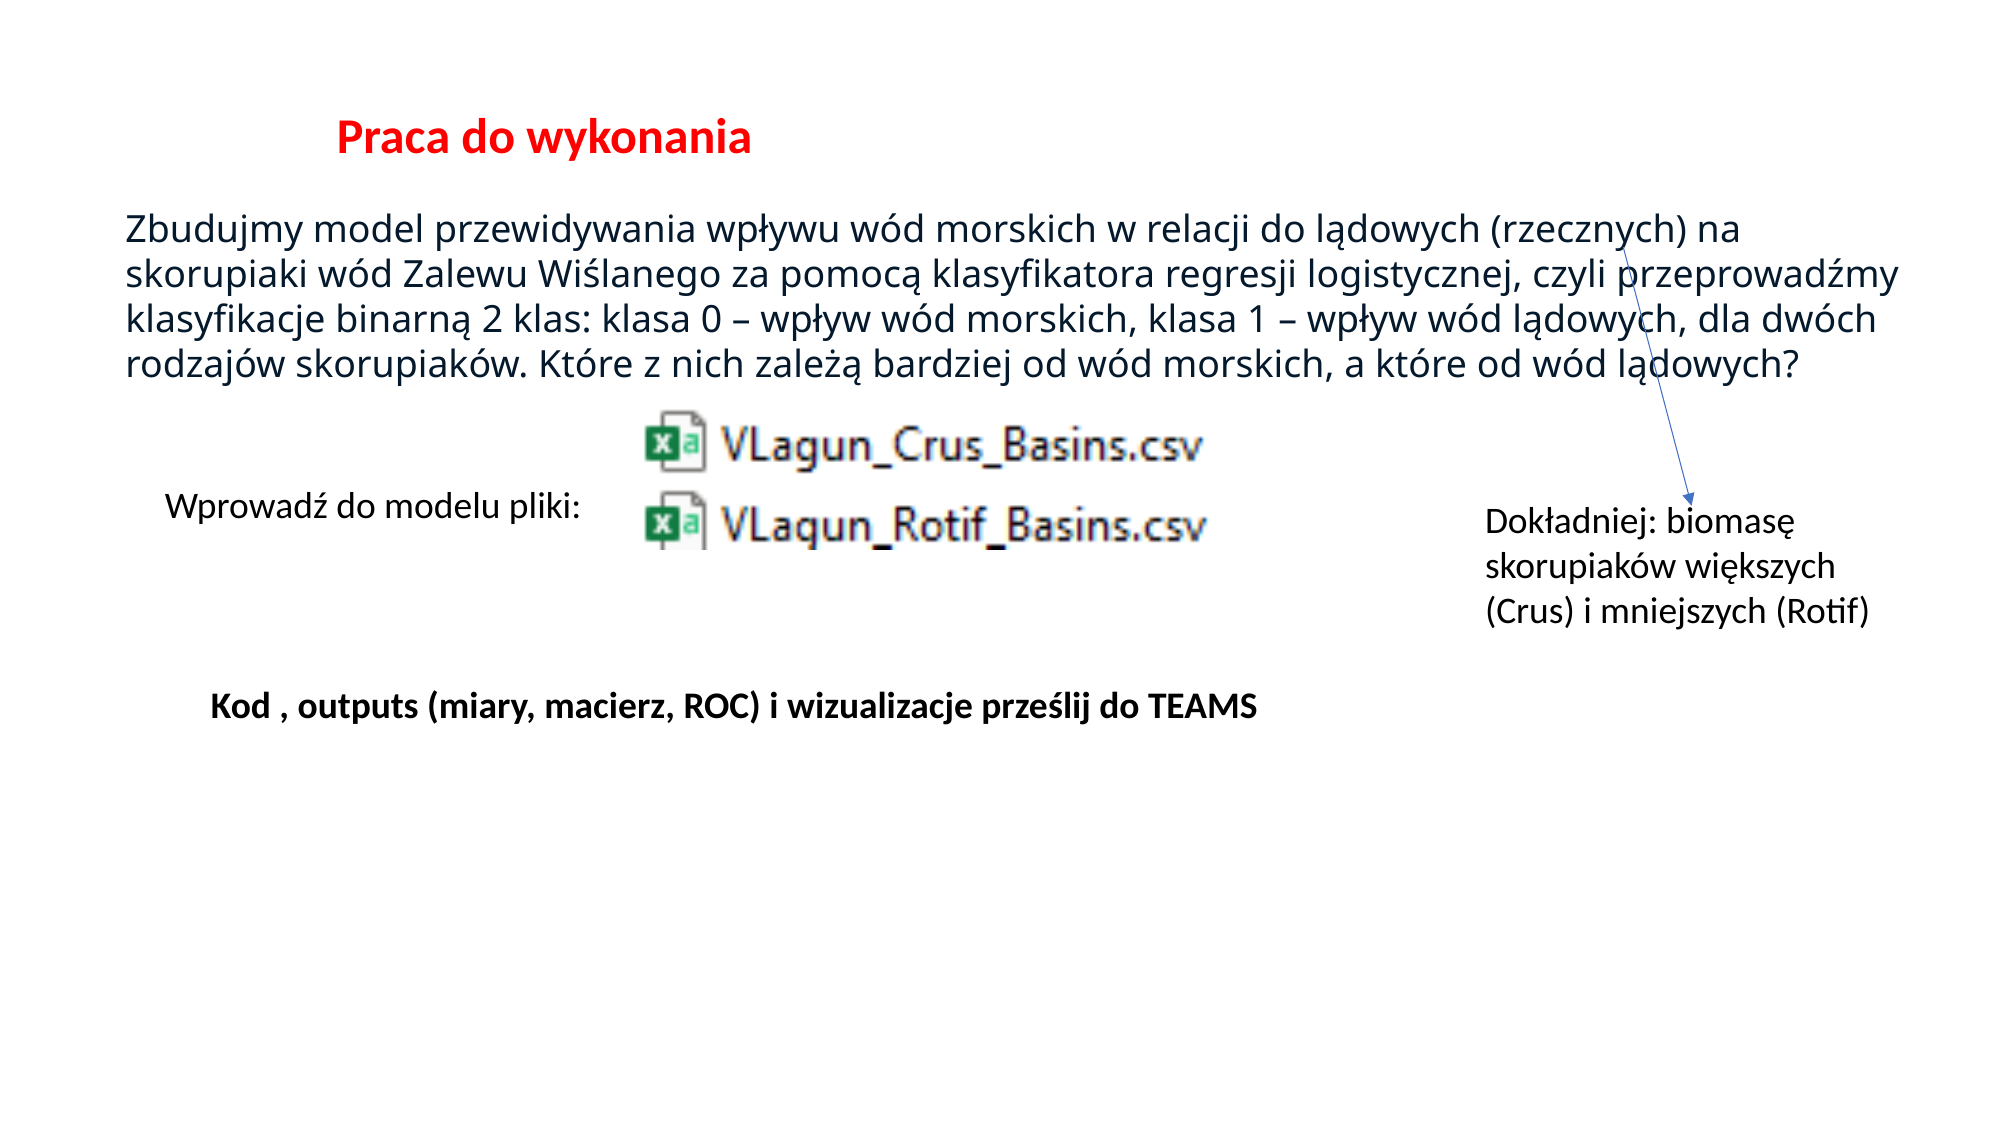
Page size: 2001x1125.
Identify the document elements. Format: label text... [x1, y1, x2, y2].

text_box Kod , outputs (miary, macierz, ROC) i wizualizacje prześlij do TEAMS [196, 674, 1288, 734]
picture [627, 397, 1272, 550]
text_box Dokładniej: biomasę skorupiaków większych (Crus) i mniejszych (Rotif) [1470, 488, 1887, 639]
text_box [1623, 247, 1692, 506]
text_box Praca do wykonania [322, 96, 1109, 171]
text_box Wprowadź do modelu pliki: [150, 473, 627, 534]
text_box Zbudujmy model przewidywania wpływu wód morskich w relacji do lądowych (rzecznych) na skorupiaki wód Zalewu Wiślanego za pomocą klasyfikatora regresji logistycznej, czyli przeprowadźmy klasyfikacje binarną 2 klas: klasa 0 – wpływ wód morskich, klasa 1 – wpływ wód lądowych, dla dwóch rodzajów skorupiaków. Które z nich zależą bardziej od wód morskich, a które od wód lądowych? [110, 197, 1922, 393]
